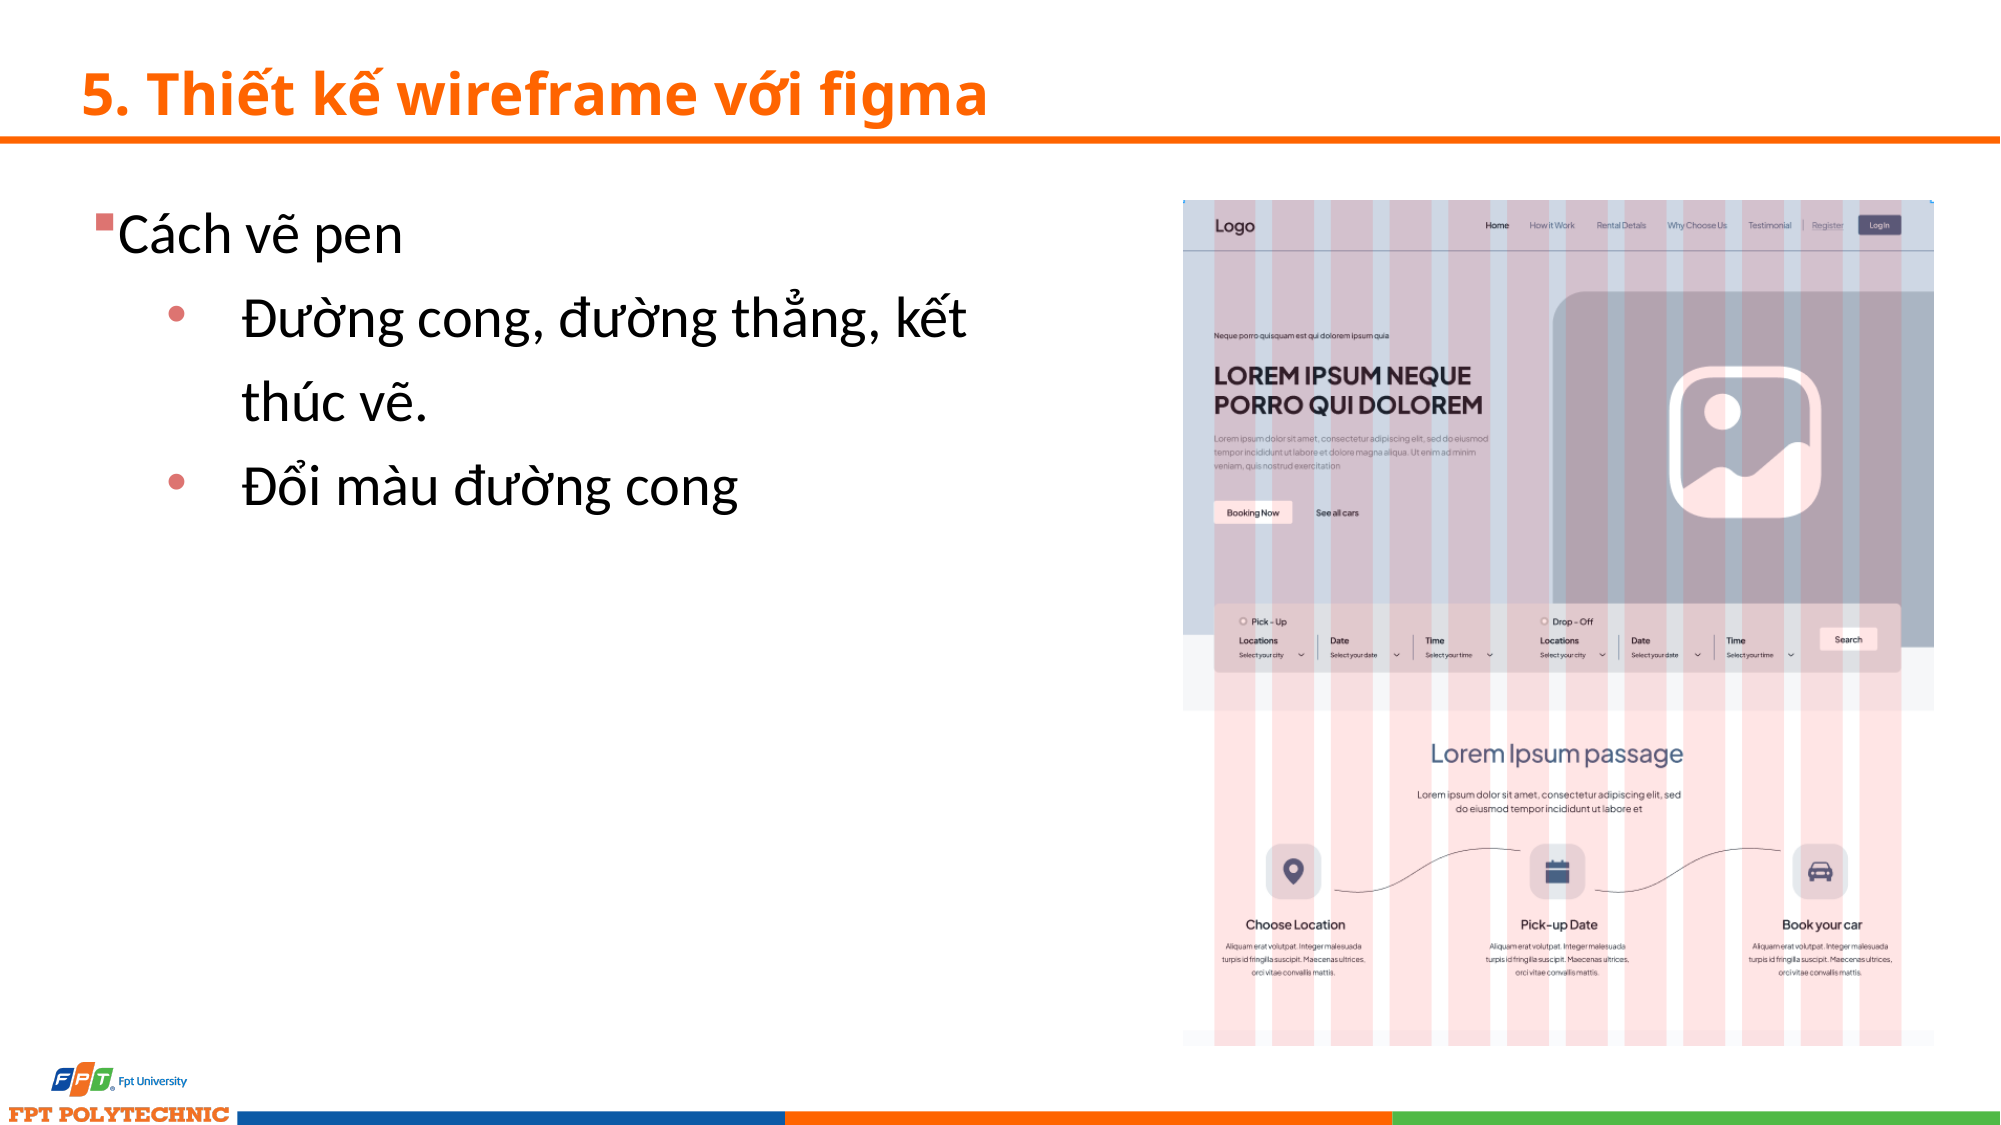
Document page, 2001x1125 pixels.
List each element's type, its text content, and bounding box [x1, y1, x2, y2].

picture [1183, 199, 1934, 1046]
text_box Cách vẽ pen Đường cong, đường thẳng, kết thúc vẽ. Đổi màu đường cong [76, 173, 1009, 693]
title 5. Thiết kế wireframe với figma [66, 41, 1934, 143]
picture [9, 1062, 229, 1122]
